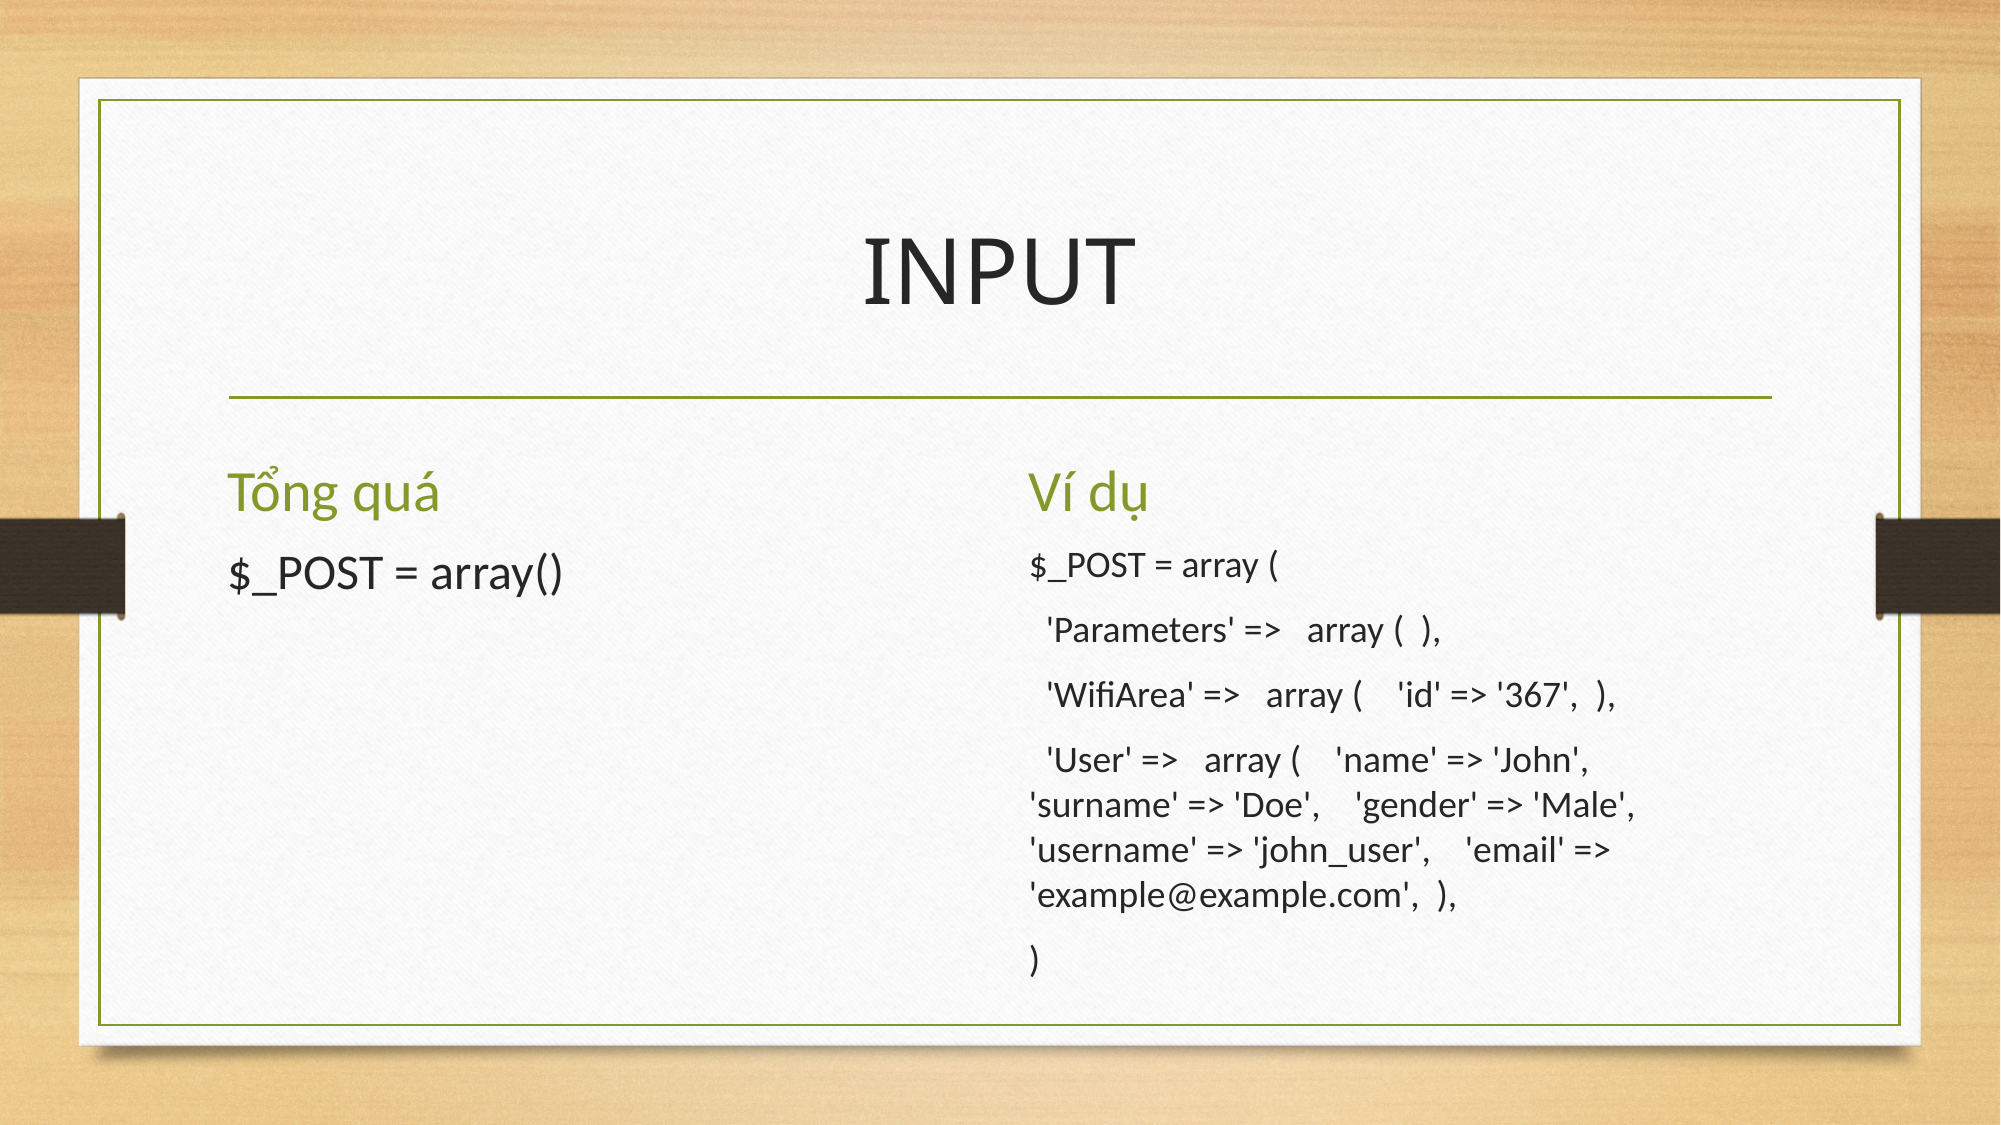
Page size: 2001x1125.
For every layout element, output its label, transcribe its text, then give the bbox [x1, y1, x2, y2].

picture [0, 0, 2001, 1125]
list $_POST = array ( 'Parameters' => array ( ), 'WifiArea' => array ( 'id' => '367', ), 'User' => array ( 'name' => 'John', 'surname' => 'Doe', 'gender' => 'Male', 'username' => 'john_user', 'email' => 'example@example.com', ), ) [1013, 532, 1788, 964]
list $_POST = array() [212, 532, 987, 964]
list Tổng quá [212, 436, 987, 531]
title INPUT [212, 161, 1788, 375]
list Ví dụ [1013, 436, 1788, 531]
